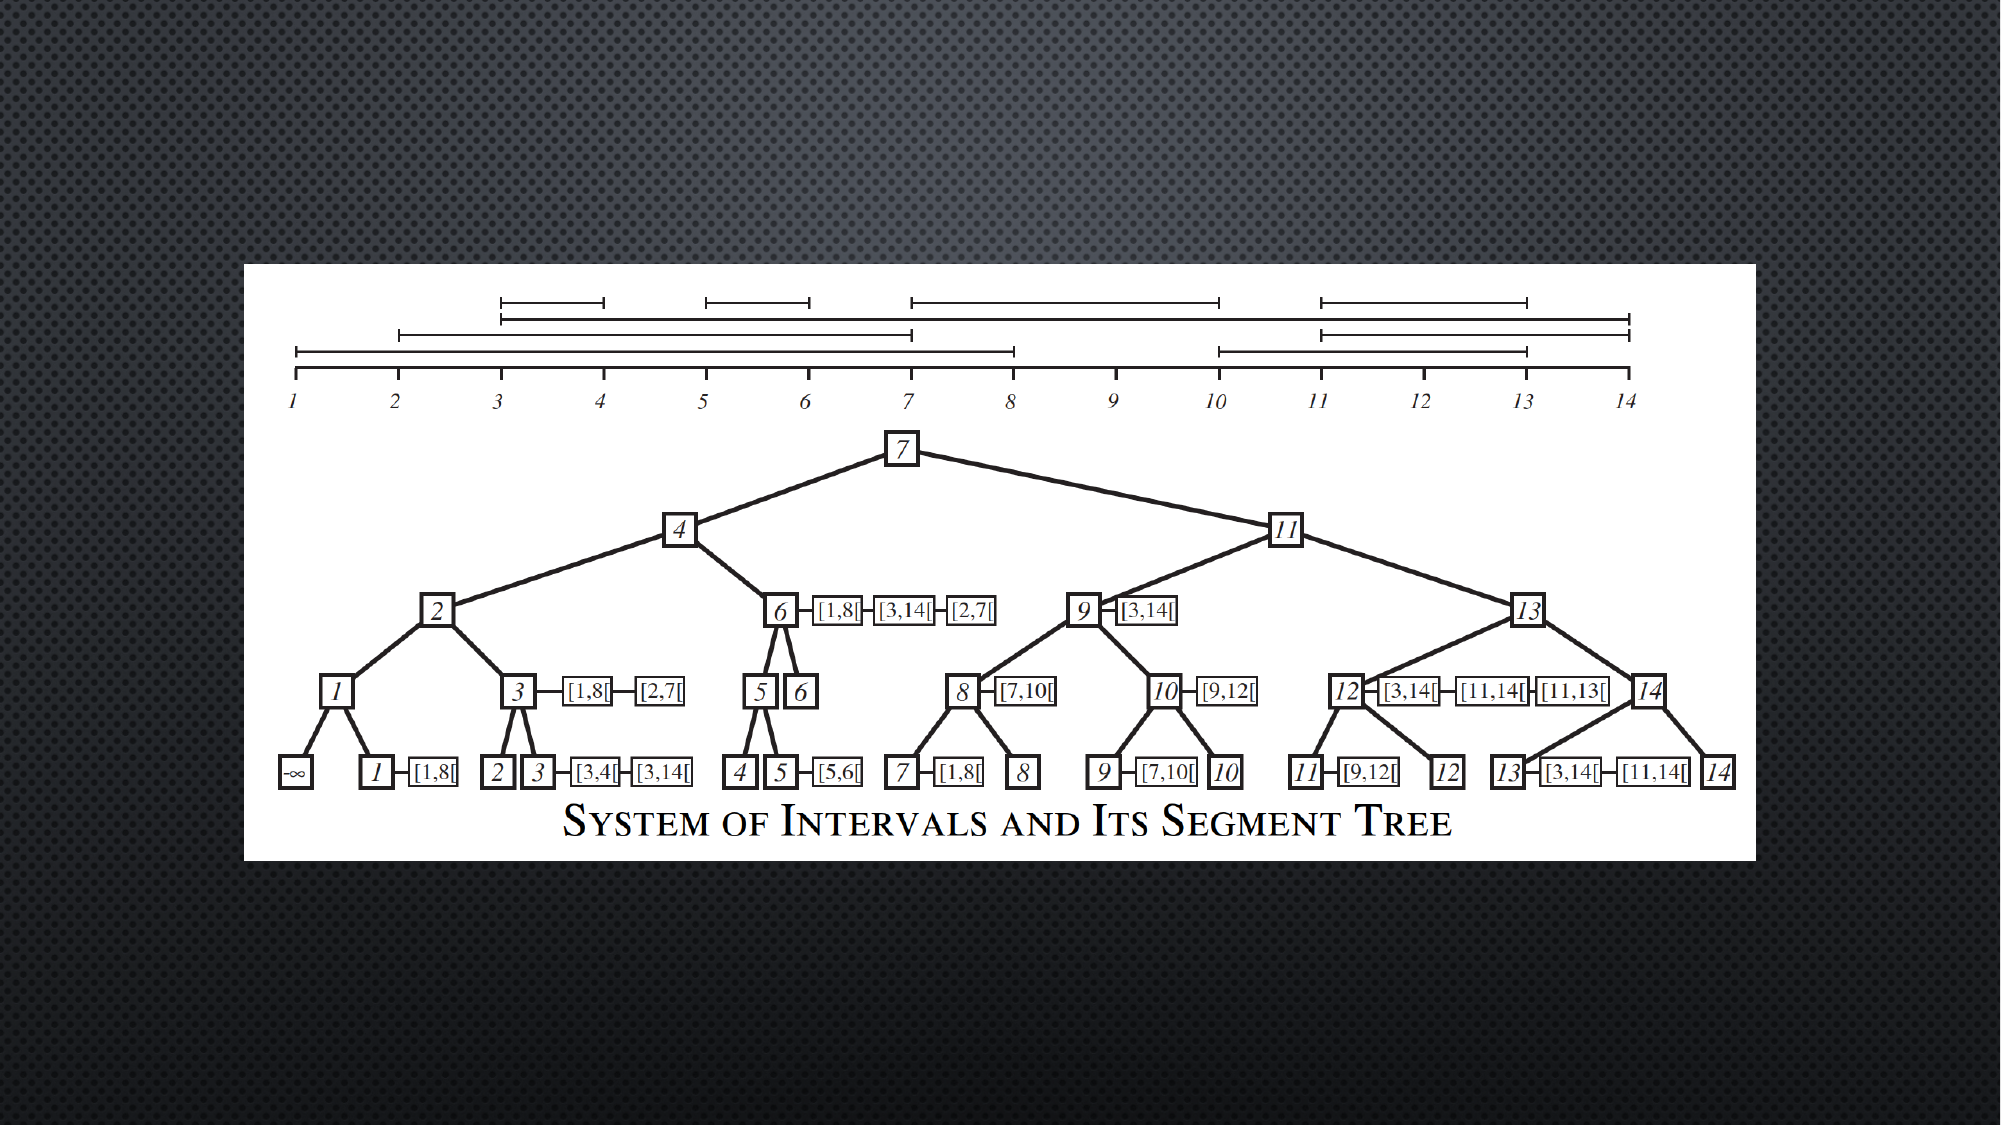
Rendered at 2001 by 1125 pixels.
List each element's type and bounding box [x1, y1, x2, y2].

picture [244, 264, 1756, 861]
